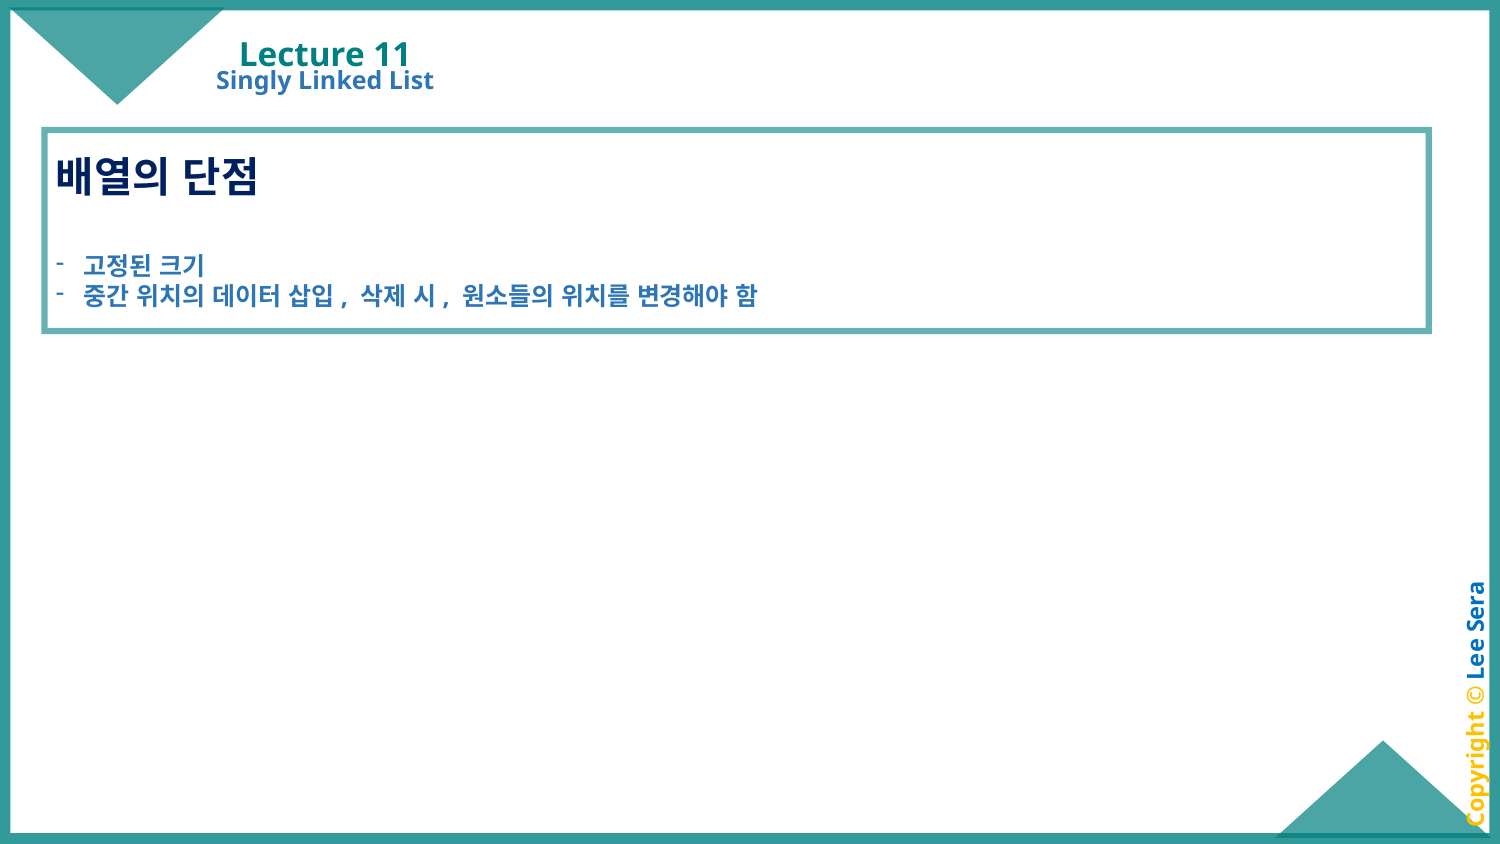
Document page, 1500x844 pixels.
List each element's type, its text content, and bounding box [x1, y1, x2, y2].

text_box [0, 0, 1500, 844]
text_box [1272, 739, 1458, 839]
text_box [6, 6, 228, 107]
text_box 배열의 단점 고정된 크기 중간 위치의 데이터 삽입, 삭제 시, 원소들의 위치를 변경해야 함 [43, 129, 1430, 332]
text_box Copyright © Lee Sera [1458, 565, 1496, 844]
title Lecture 11 [210, 8, 440, 62]
subtitle Singly Linked List [165, 62, 485, 113]
